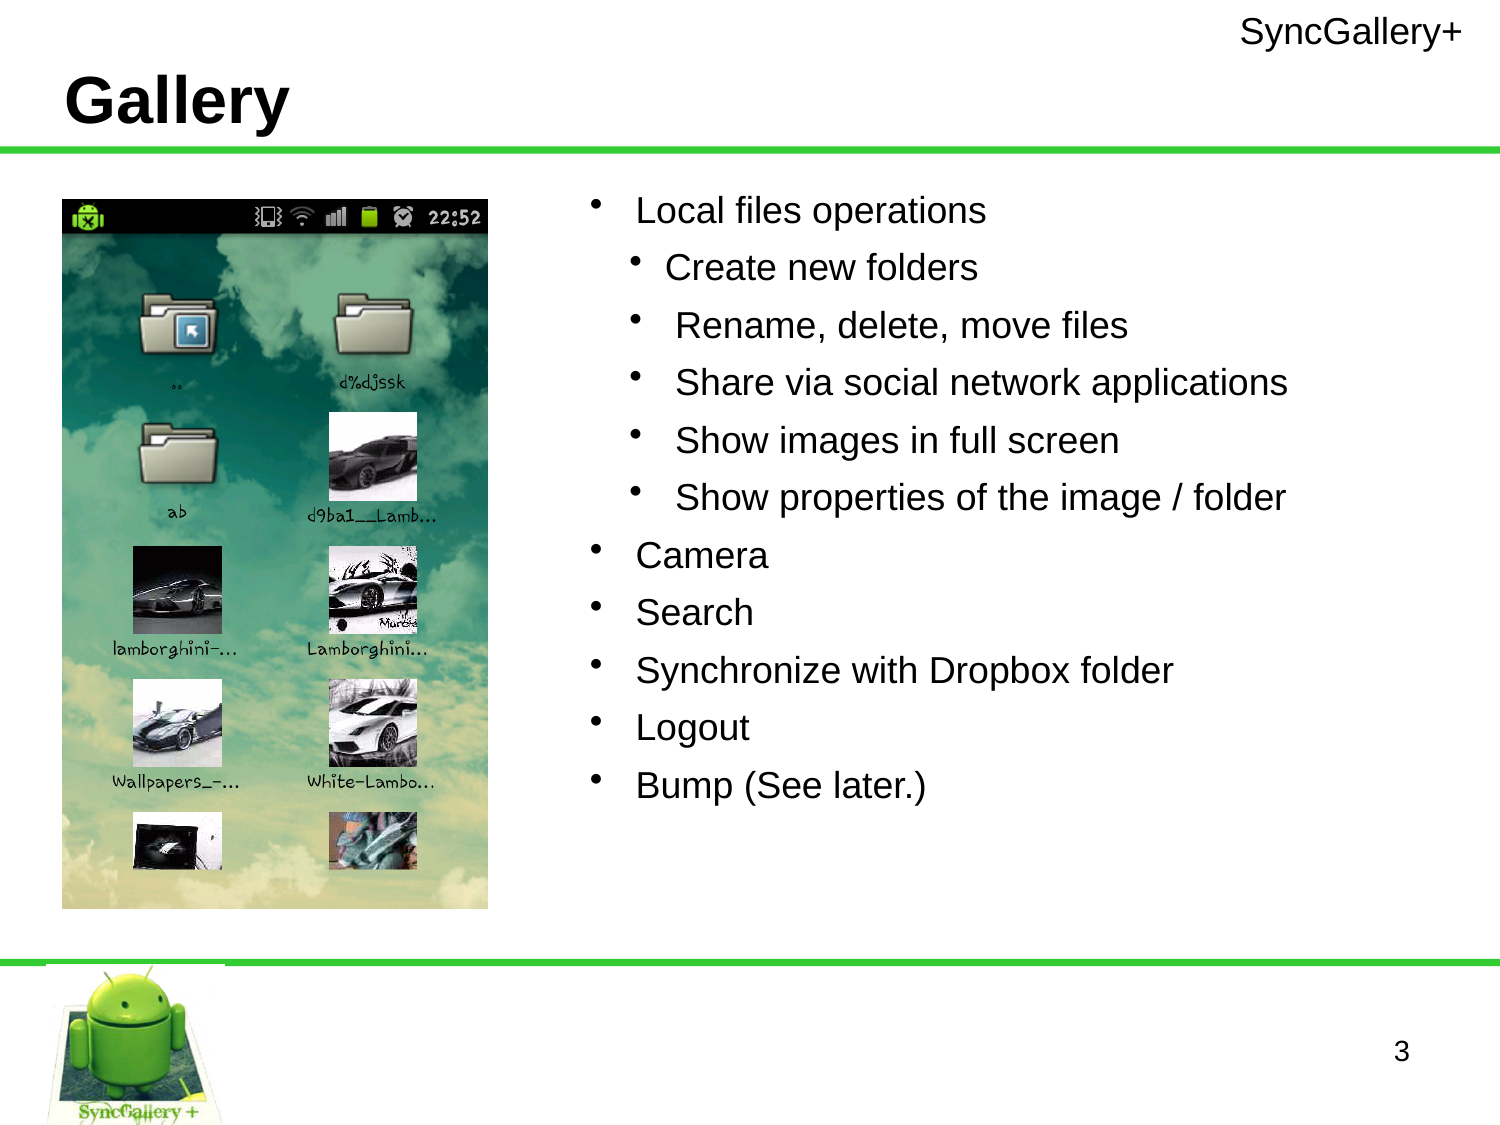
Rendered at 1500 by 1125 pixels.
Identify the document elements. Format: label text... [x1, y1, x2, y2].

text_box SyncGallery+ [1224, 0, 1500, 60]
slide_number 3 [1074, 1024, 1426, 1103]
picture [62, 199, 488, 909]
text_box Gallery [50, 49, 1150, 145]
picture [46, 964, 226, 1125]
text_box Local files operations Create new folders Rename, delete, move files Share via social network applications Show images in full screen Show properties of the image / folder Camera Search Synchronize with Dropbox folder Logout Bump (See later.) [574, 178, 1338, 986]
